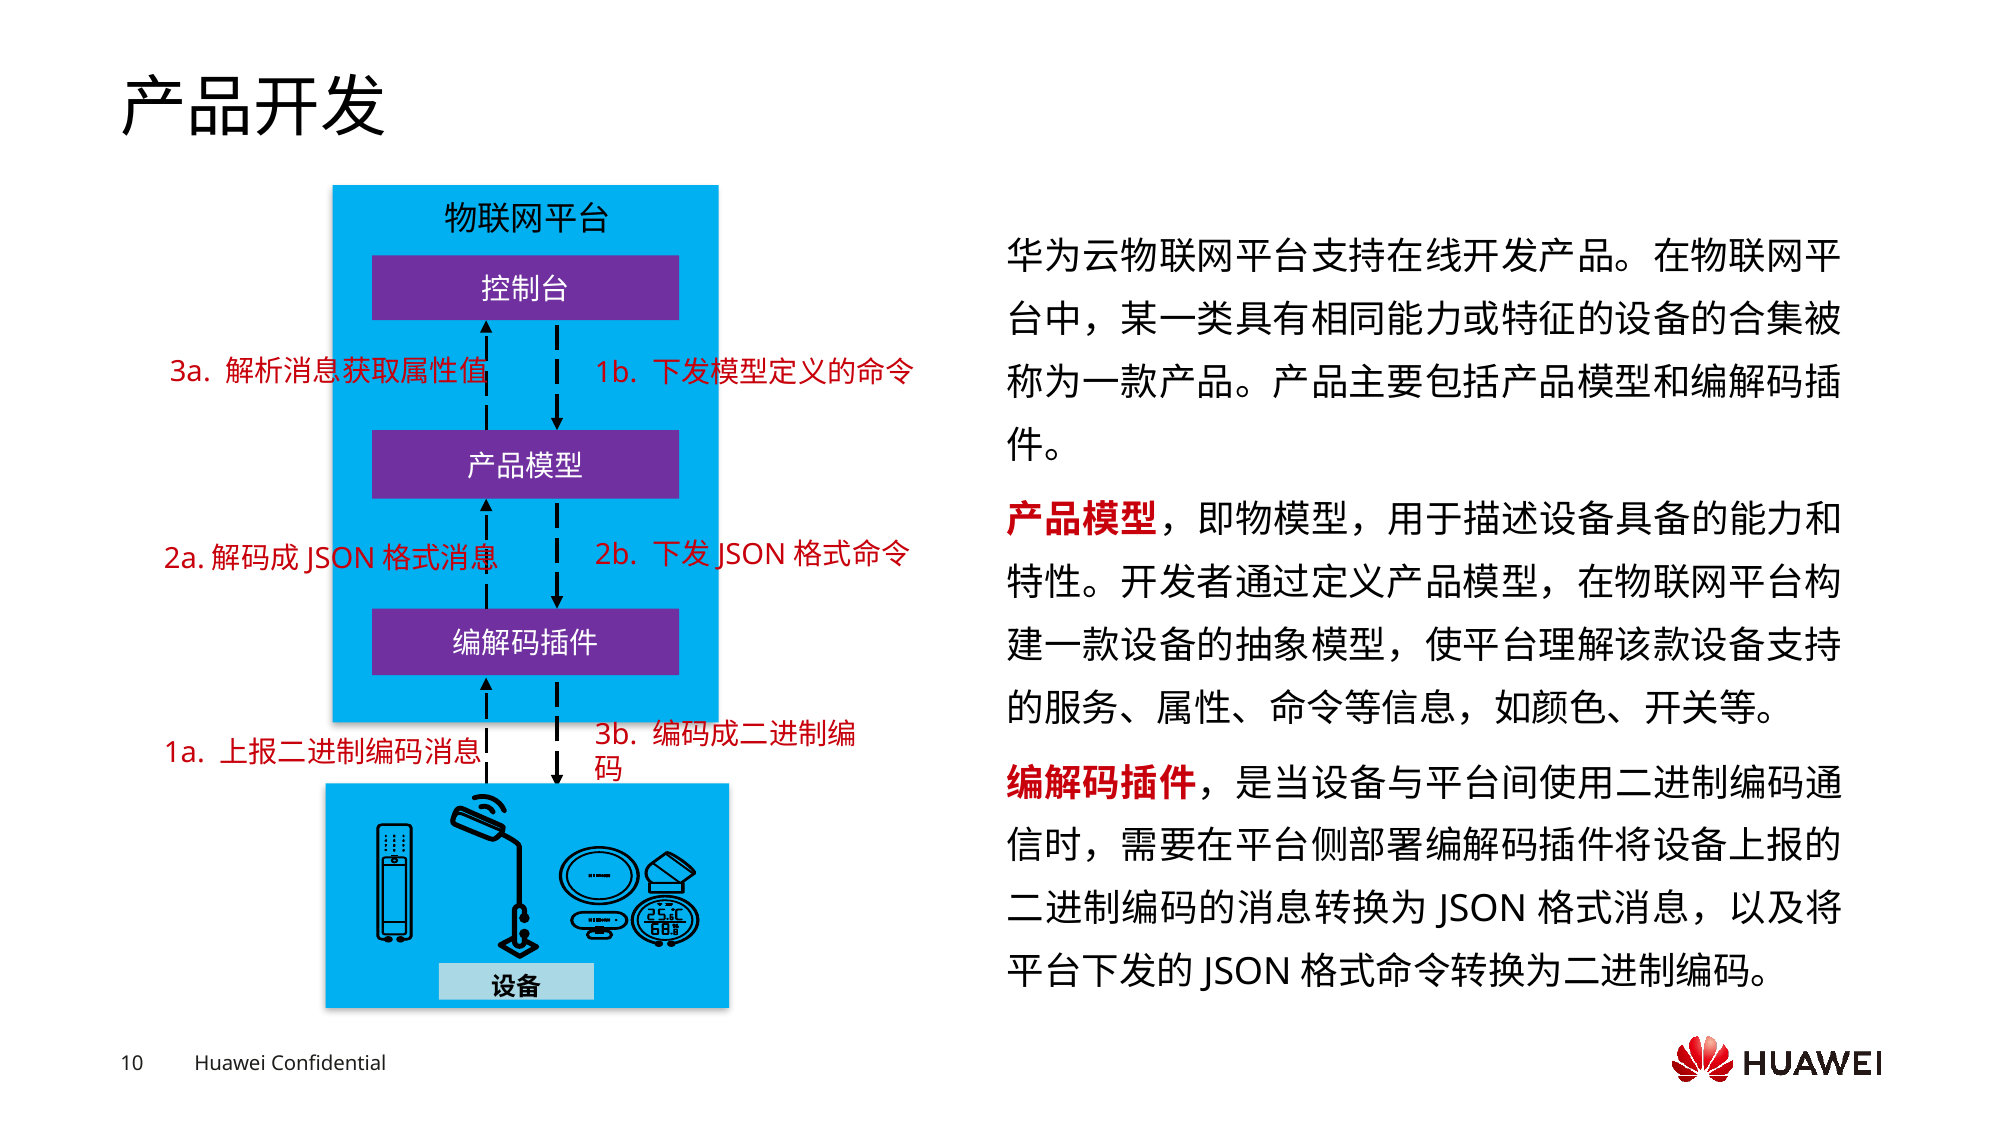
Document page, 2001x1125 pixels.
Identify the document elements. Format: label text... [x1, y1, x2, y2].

text_box 华为云物联网平台支持在线开发产品。在物联网平台中，某一类具有相同能力或特征的设备的合集被称为一款产品。产品主要包括产品模型和编解码插件。 产品模型，即物模型，用于描述设备具备的能力和特性。开发者通过定义产品模型，在物联网平台构建一款设备的抽象模型，使平台理解该款设备支持的服务、属性、命令等信息，如颜色、开关等。 编解码插件，是当设备与平台间使用二进制编码通信时，需要在平台侧部署编解码插件将设备上报的二进制编码的消息转换为JSON格式消息，以及将平台下发的JSON格式命令转换为二进制编码。 [993, 207, 1857, 917]
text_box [149, 184, 938, 1009]
picture [1672, 1036, 1881, 1082]
title 产品开发 [120, 73, 1880, 154]
